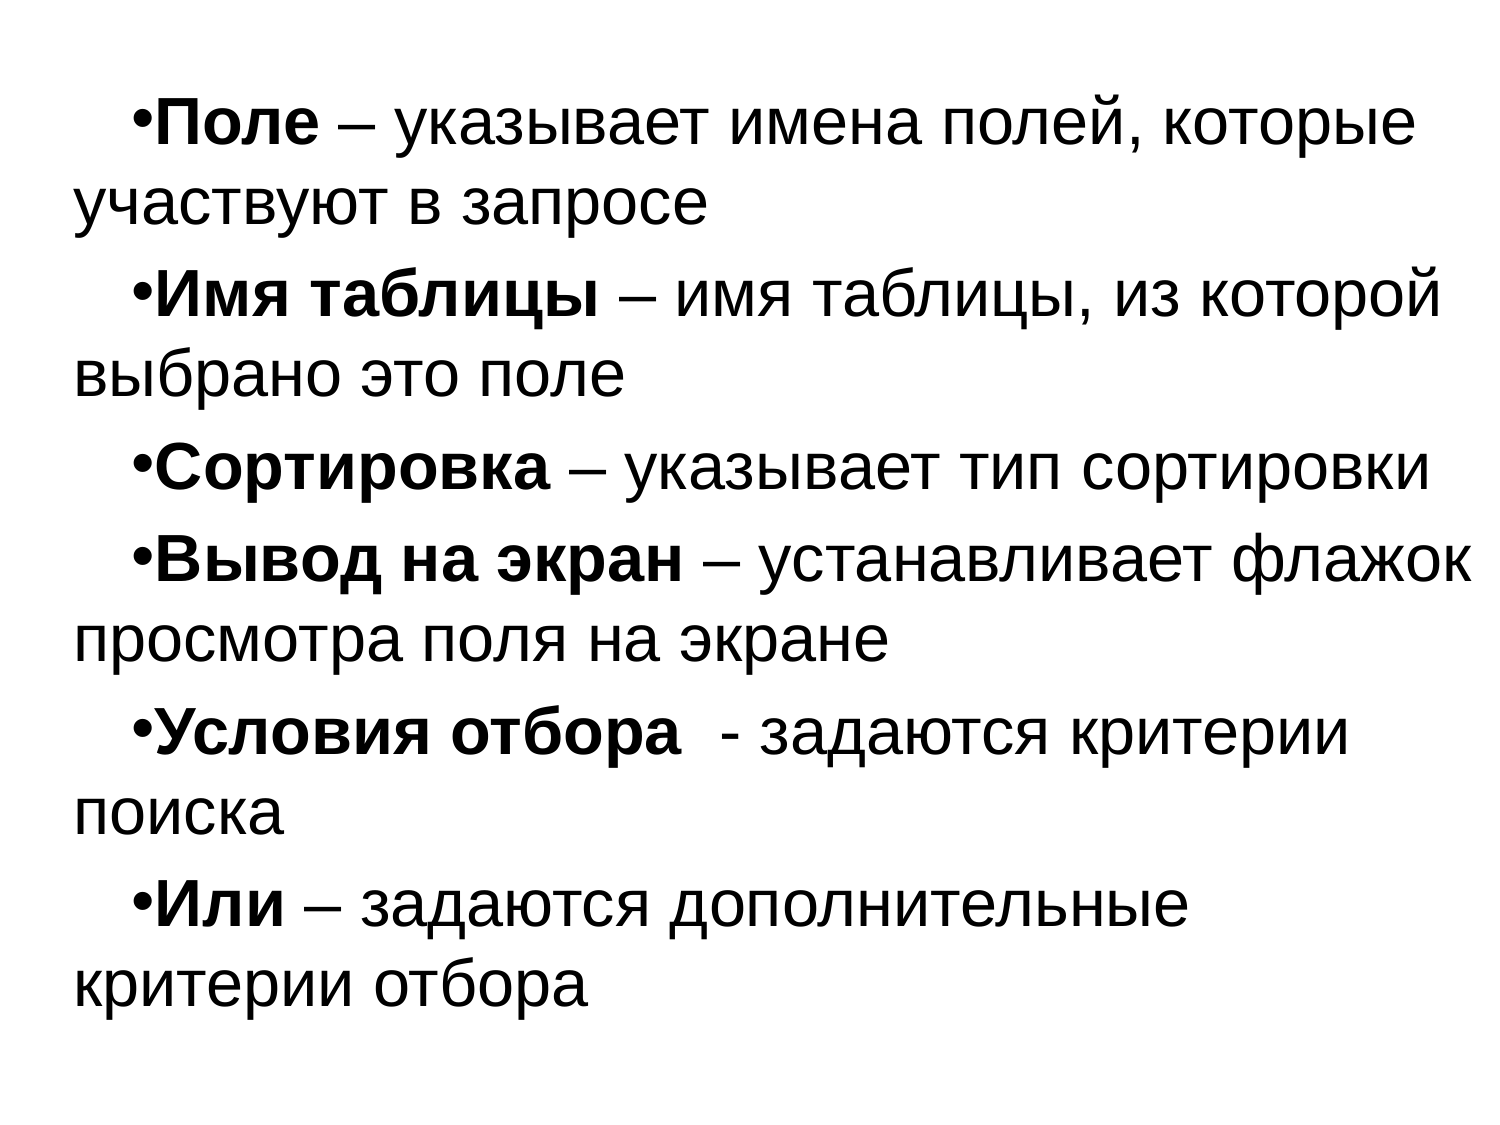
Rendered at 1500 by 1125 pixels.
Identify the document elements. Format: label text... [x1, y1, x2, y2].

text_box Поле – указывает имена полей, которые участвуют в запросе Имя таблицы – имя таблицы, из которой выбрано это поле Сортировка – указывает тип сортировки Вывод на экран – устанавливает флажок просмотра поля на экране Условия отбора - задаются критерии поиска Или – задаются дополнительные критерии отбора [58, 70, 1500, 1028]
